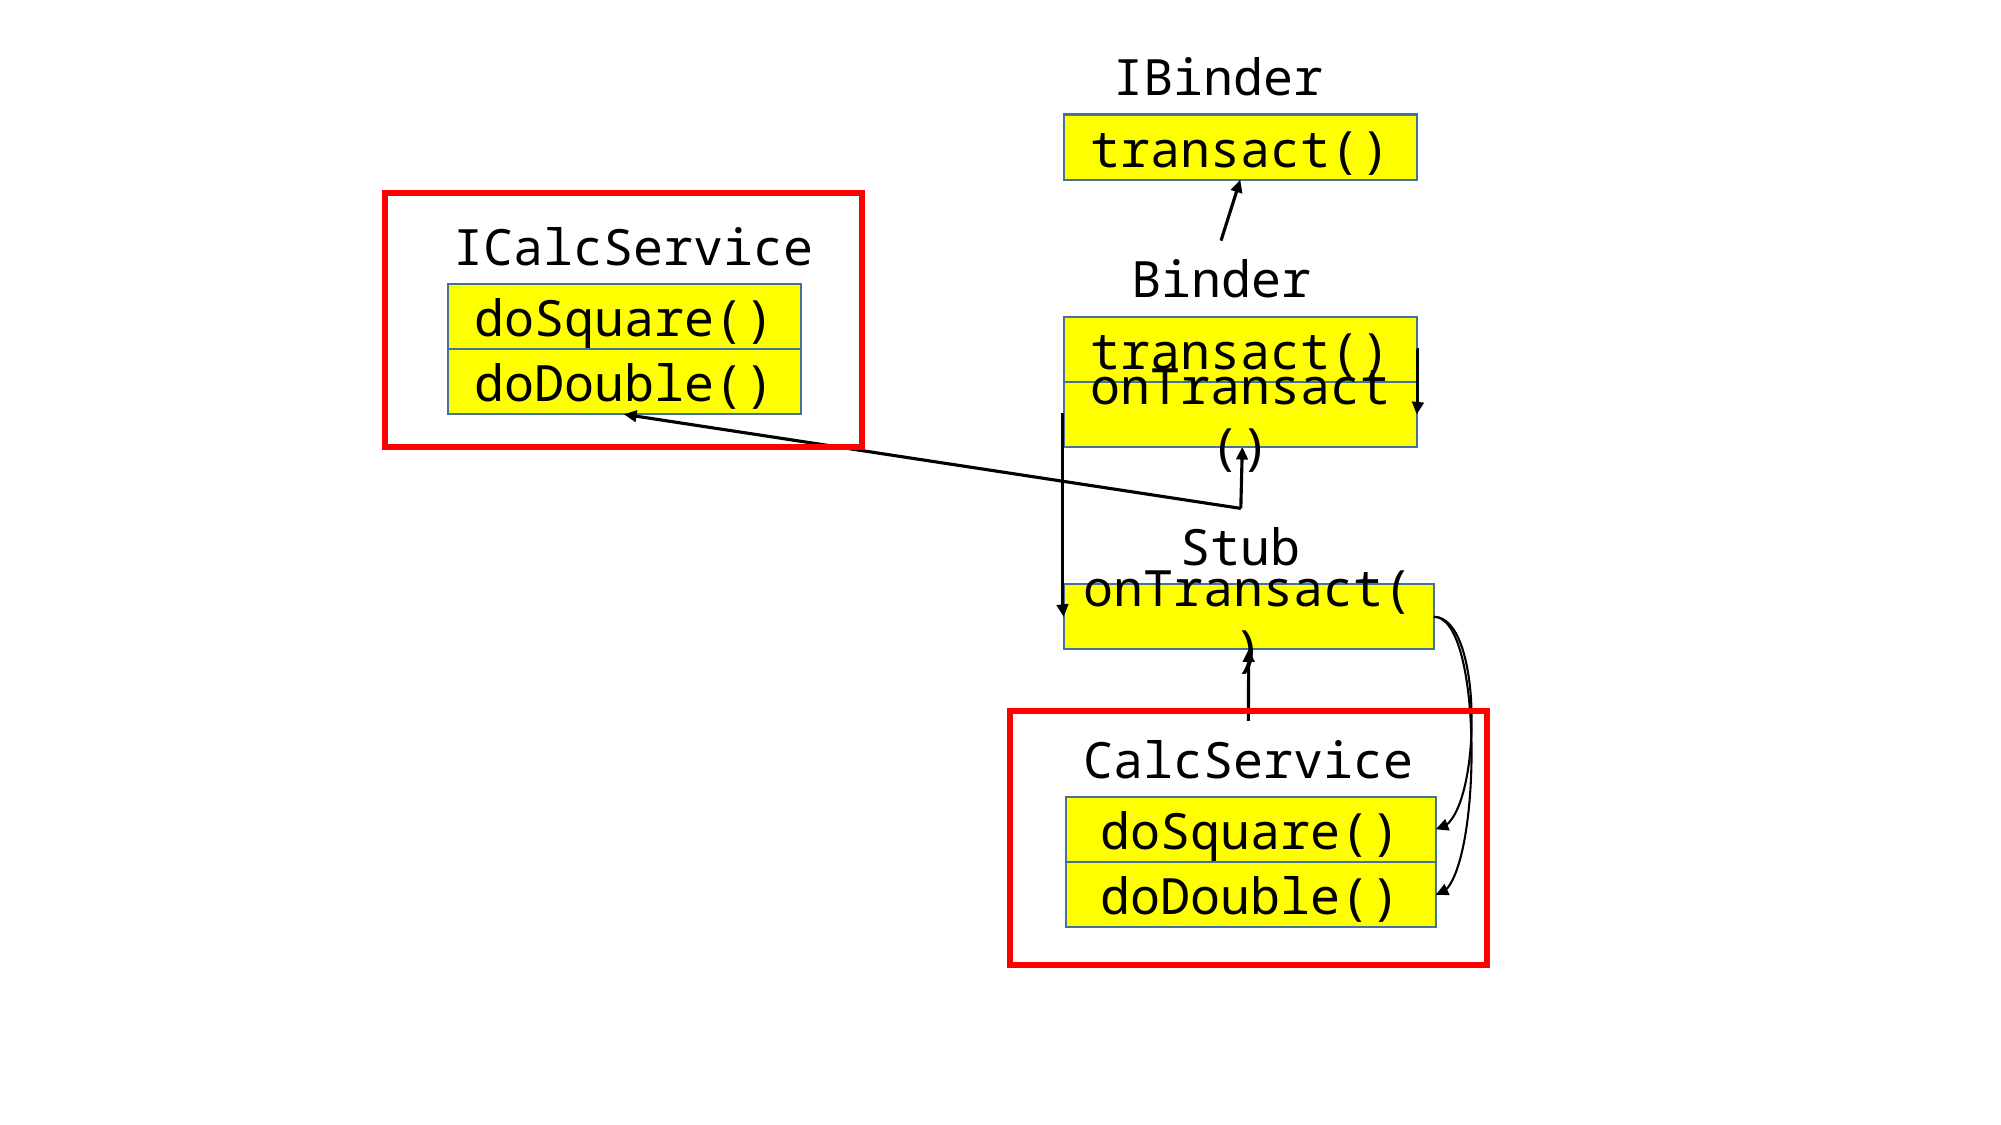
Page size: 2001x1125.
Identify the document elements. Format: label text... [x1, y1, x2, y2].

text_box transact() [1063, 316, 1418, 381]
text_box [1009, 710, 1488, 966]
text_box IBinder [1098, 38, 1339, 113]
text_box onTransact() [1063, 381, 1418, 448]
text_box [624, 414, 1241, 509]
text_box Stub [1166, 508, 1316, 584]
text_box transact() [1063, 113, 1418, 181]
text_box [384, 192, 863, 448]
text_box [1220, 179, 1241, 241]
text_box Binder [1116, 240, 1326, 316]
text_box onTransact() [1063, 583, 1435, 650]
